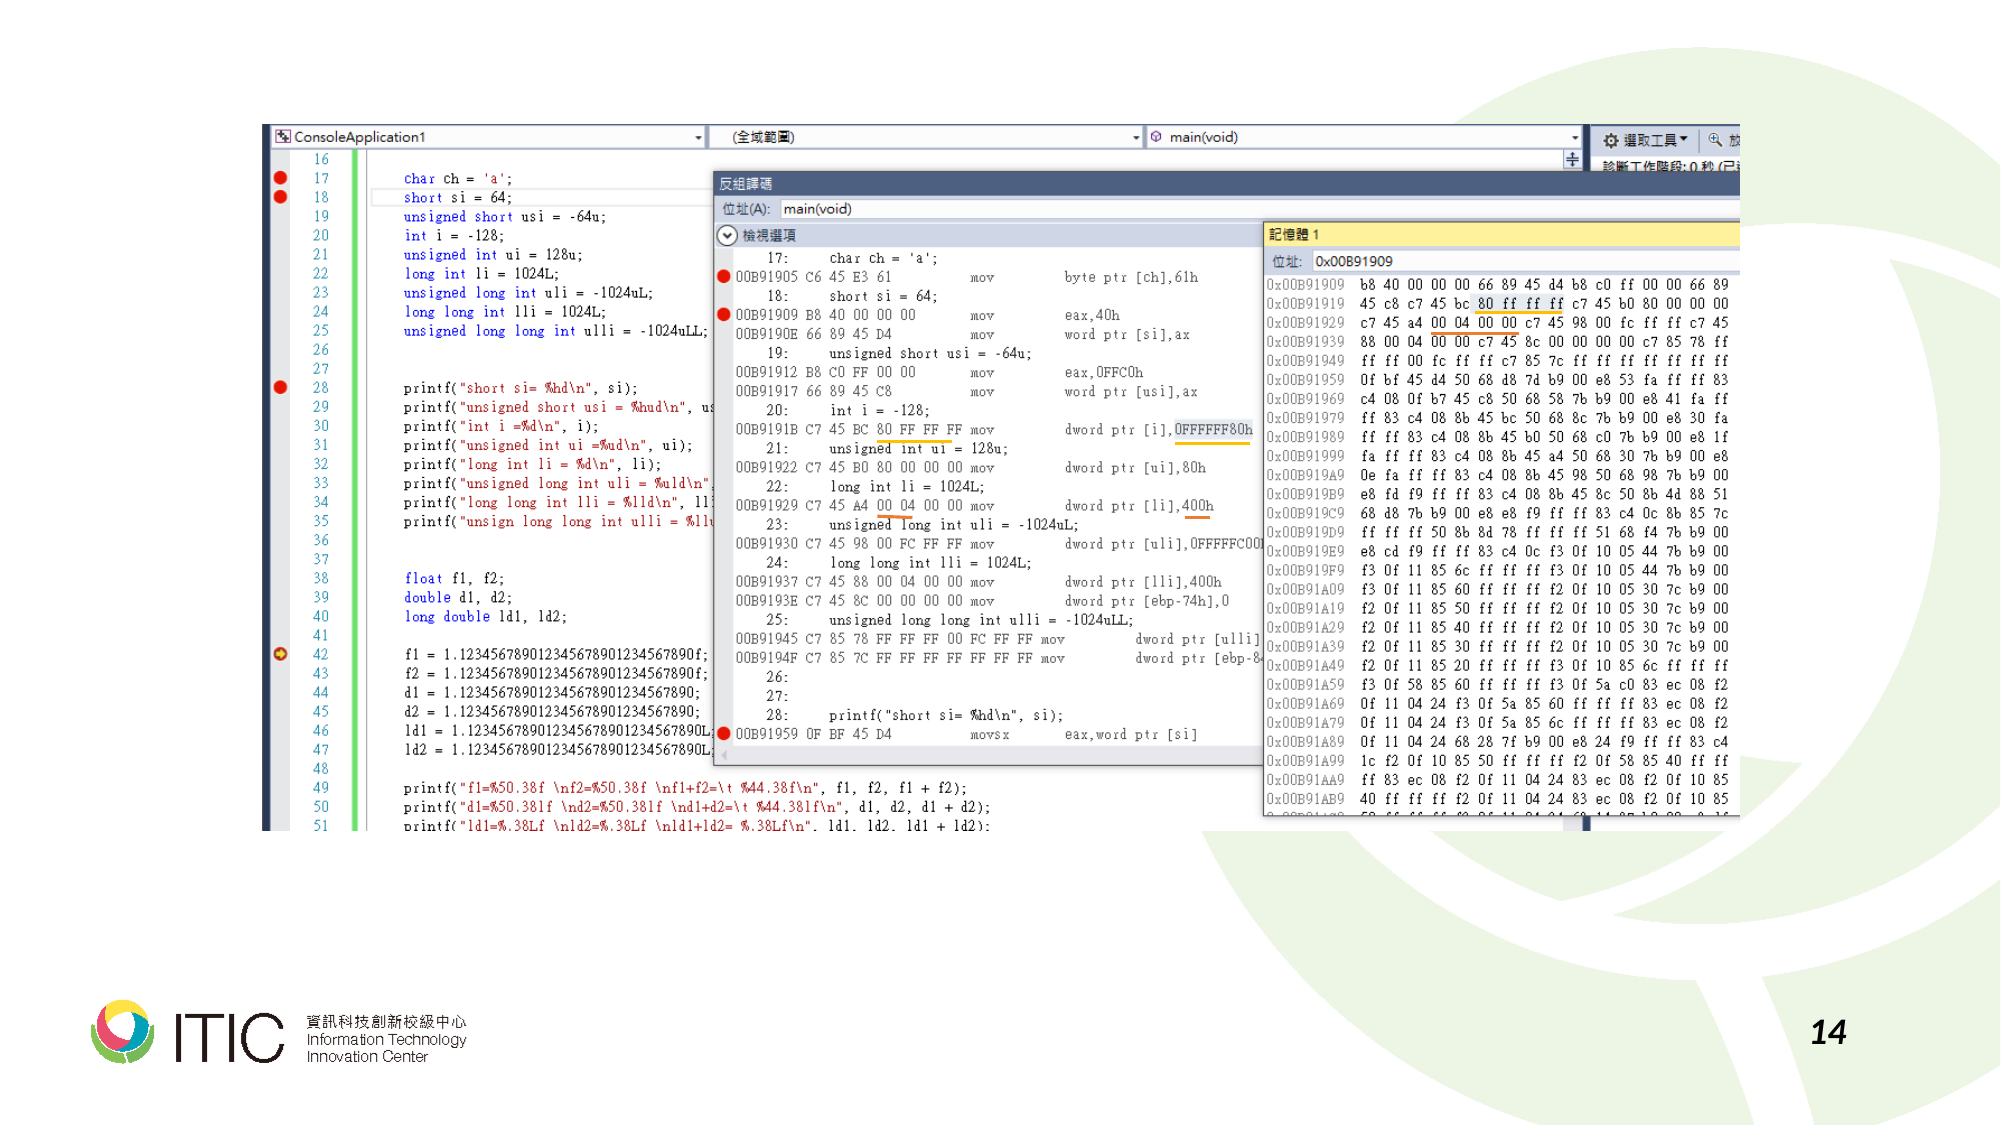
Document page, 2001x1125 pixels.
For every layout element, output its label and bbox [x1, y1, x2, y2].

list [262, 124, 1740, 831]
picture [0, 0, 2001, 1125]
